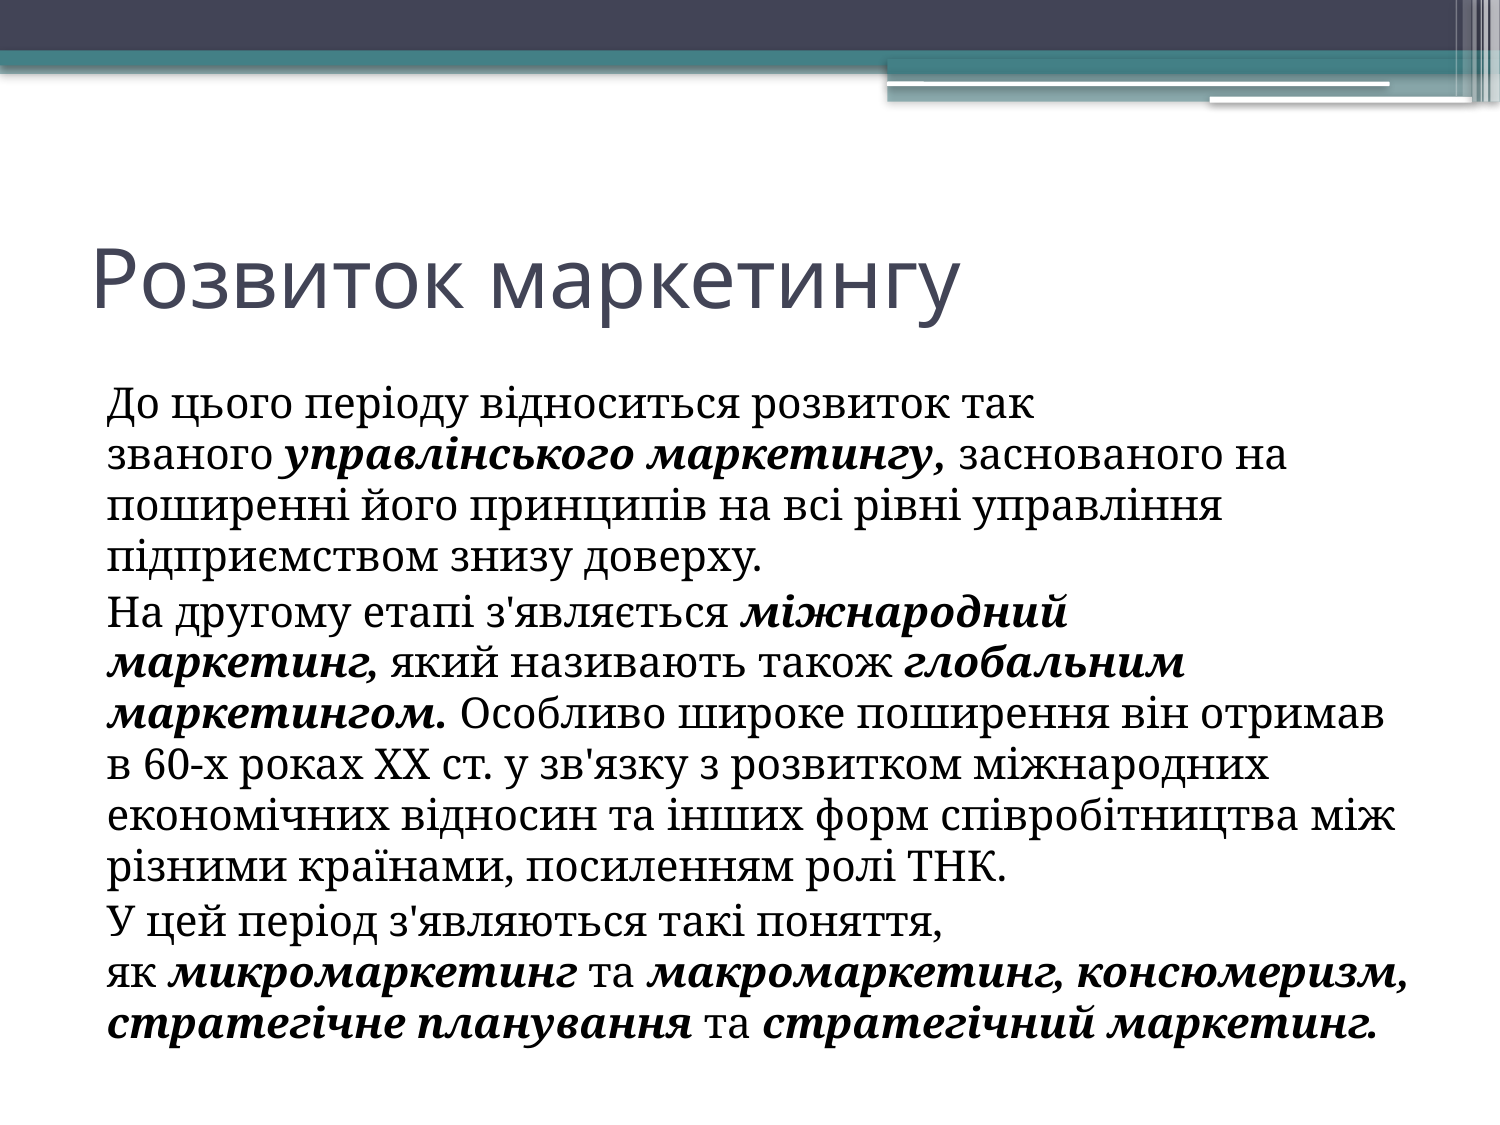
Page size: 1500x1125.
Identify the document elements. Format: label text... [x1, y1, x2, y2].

title Розвиток маркетингу [75, 187, 1425, 363]
list До цього періоду відноситься розвиток так званого управлінського маркетингу, заснованого на поширенні його принципів на всі рівні управління підприємством знизу доверху. На другому етапі з'являється міжнародний маркетинг, який називають також глобальним маркетингом. Особливо широке поширення він отримав в 60-х роках XX ст. у зв'язку з розвитком міжнародних економічних відносин та інших форм співробітництва між різними країнами, посиленням ролі ТНК. У цей період з'являються такі поняття, як микромаркетинг та макромаркетинг, консюмеризм, стратегічне планування та стратегічний маркетинг. [75, 368, 1425, 1079]
